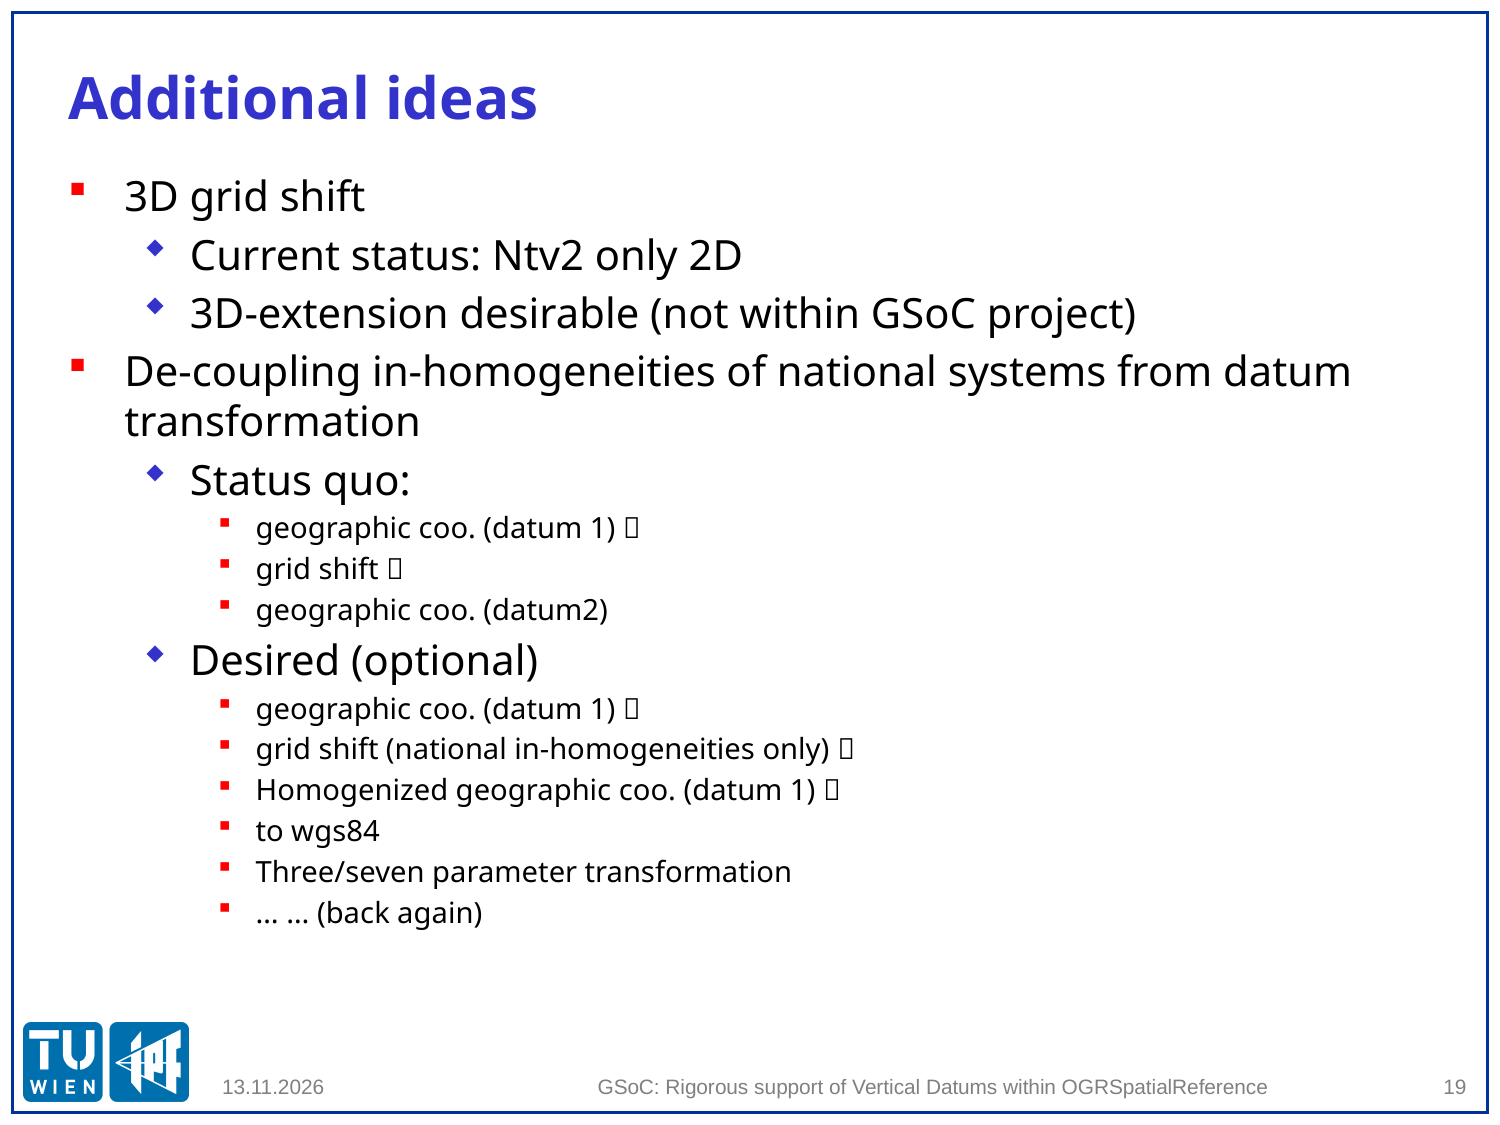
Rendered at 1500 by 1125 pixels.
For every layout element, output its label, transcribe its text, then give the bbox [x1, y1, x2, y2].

footer GSoC: Rigorous support of Vertical Datums within OGRSpatialReference [545, 1041, 1326, 1107]
picture [23, 1022, 189, 1102]
slide_number 19 [1399, 1041, 1482, 1107]
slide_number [206, 1042, 477, 1107]
list 3D grid shift Current status: Ntv2 only 2D 3D-extension desirable (not within GSoC project) De-coupling in-homogeneities of national systems from datum transformation Status quo: geographic coo. (datum 1)  grid shift  geographic coo. (datum2) Desired (optional) geographic coo. (datum 1)  grid shift (national in-homogeneities only)  Homogenized geographic coo. (datum 1)  to wgs84 Three/seven parameter transformation … … (back again) [52, 162, 1448, 1012]
title Additional ideas [52, 32, 1448, 161]
